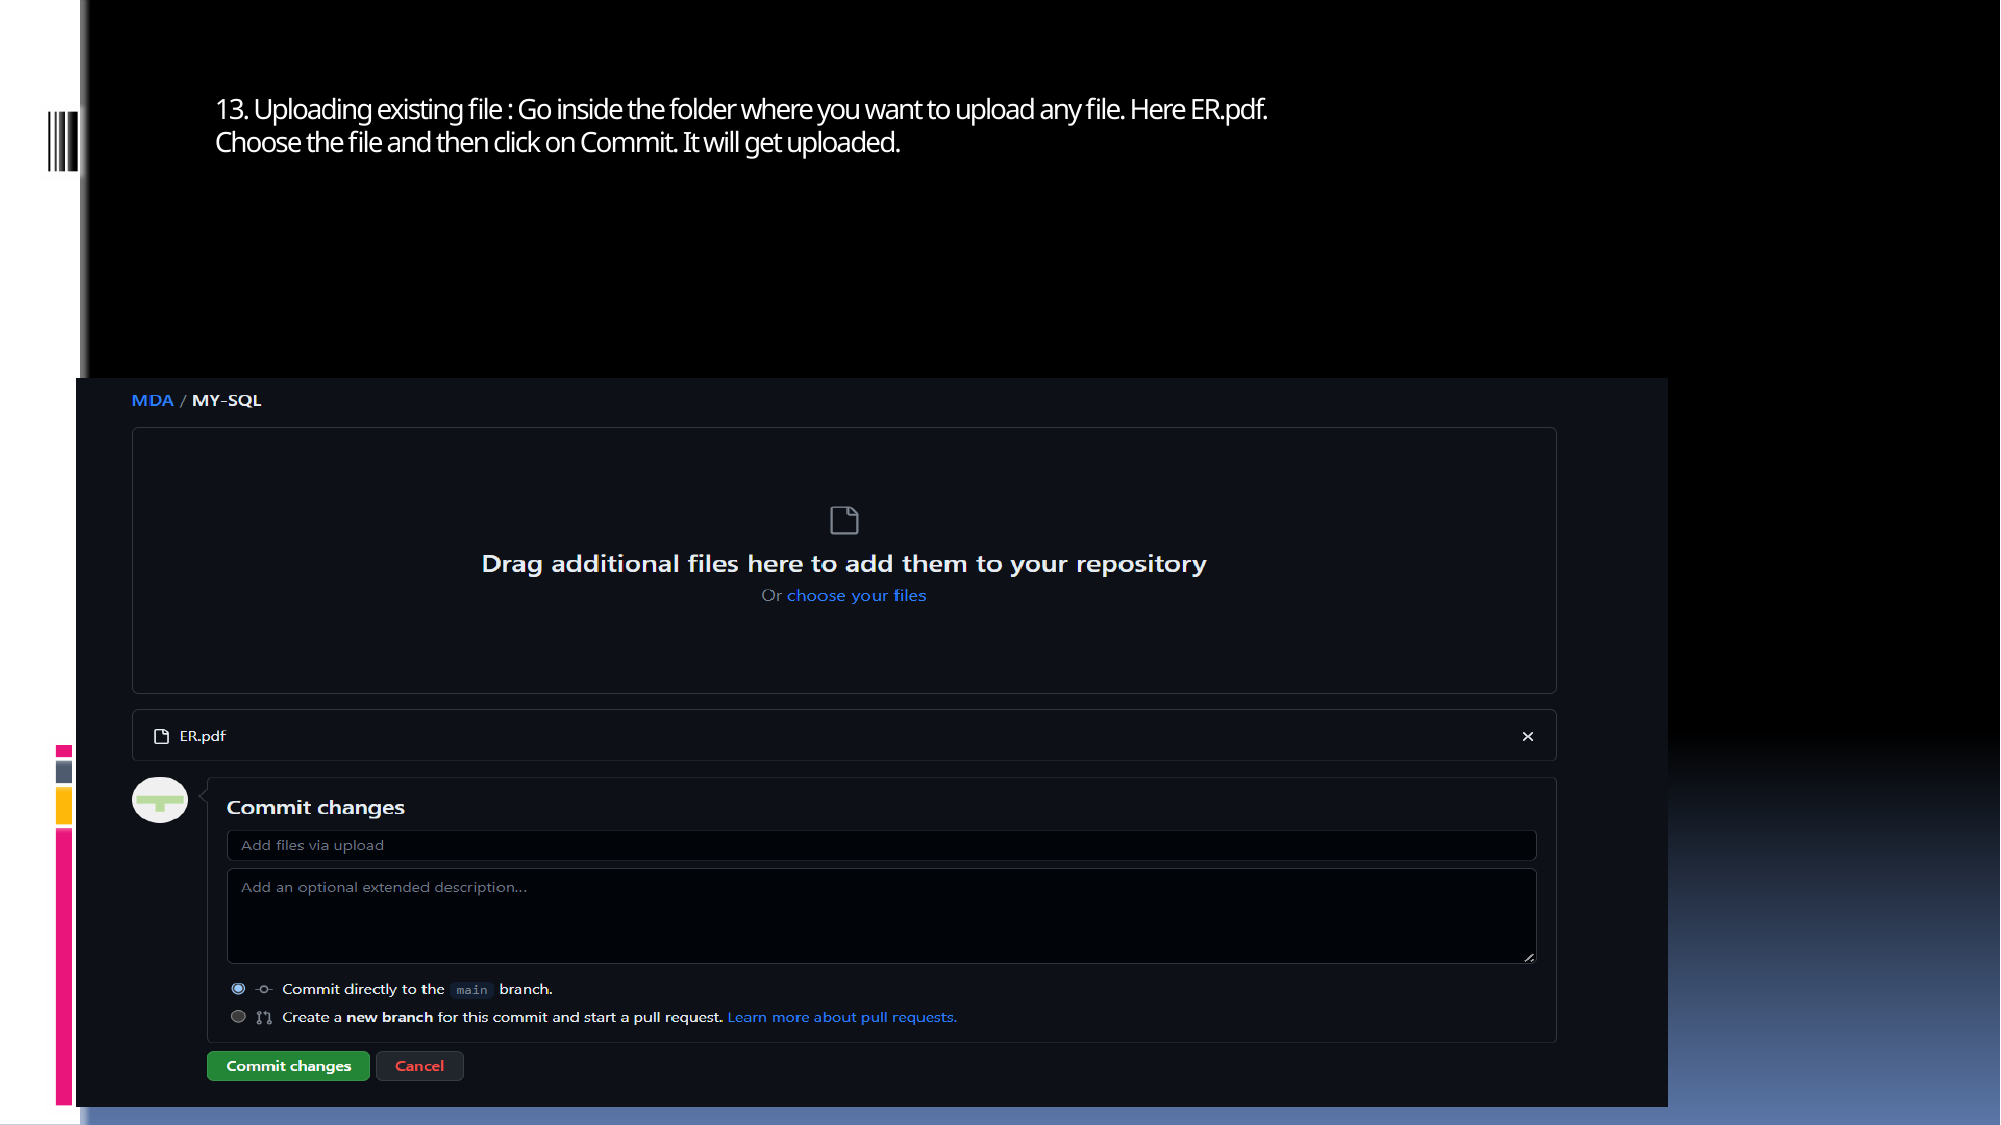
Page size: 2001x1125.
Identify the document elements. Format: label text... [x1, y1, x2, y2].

title 13. Uploading existing file : Go inside the folder where you want to upload any file. Here ER.pdf. Choose the file and then click on Commit. It will get uploaded. [200, 83, 1900, 234]
picture [75, 378, 1669, 1108]
